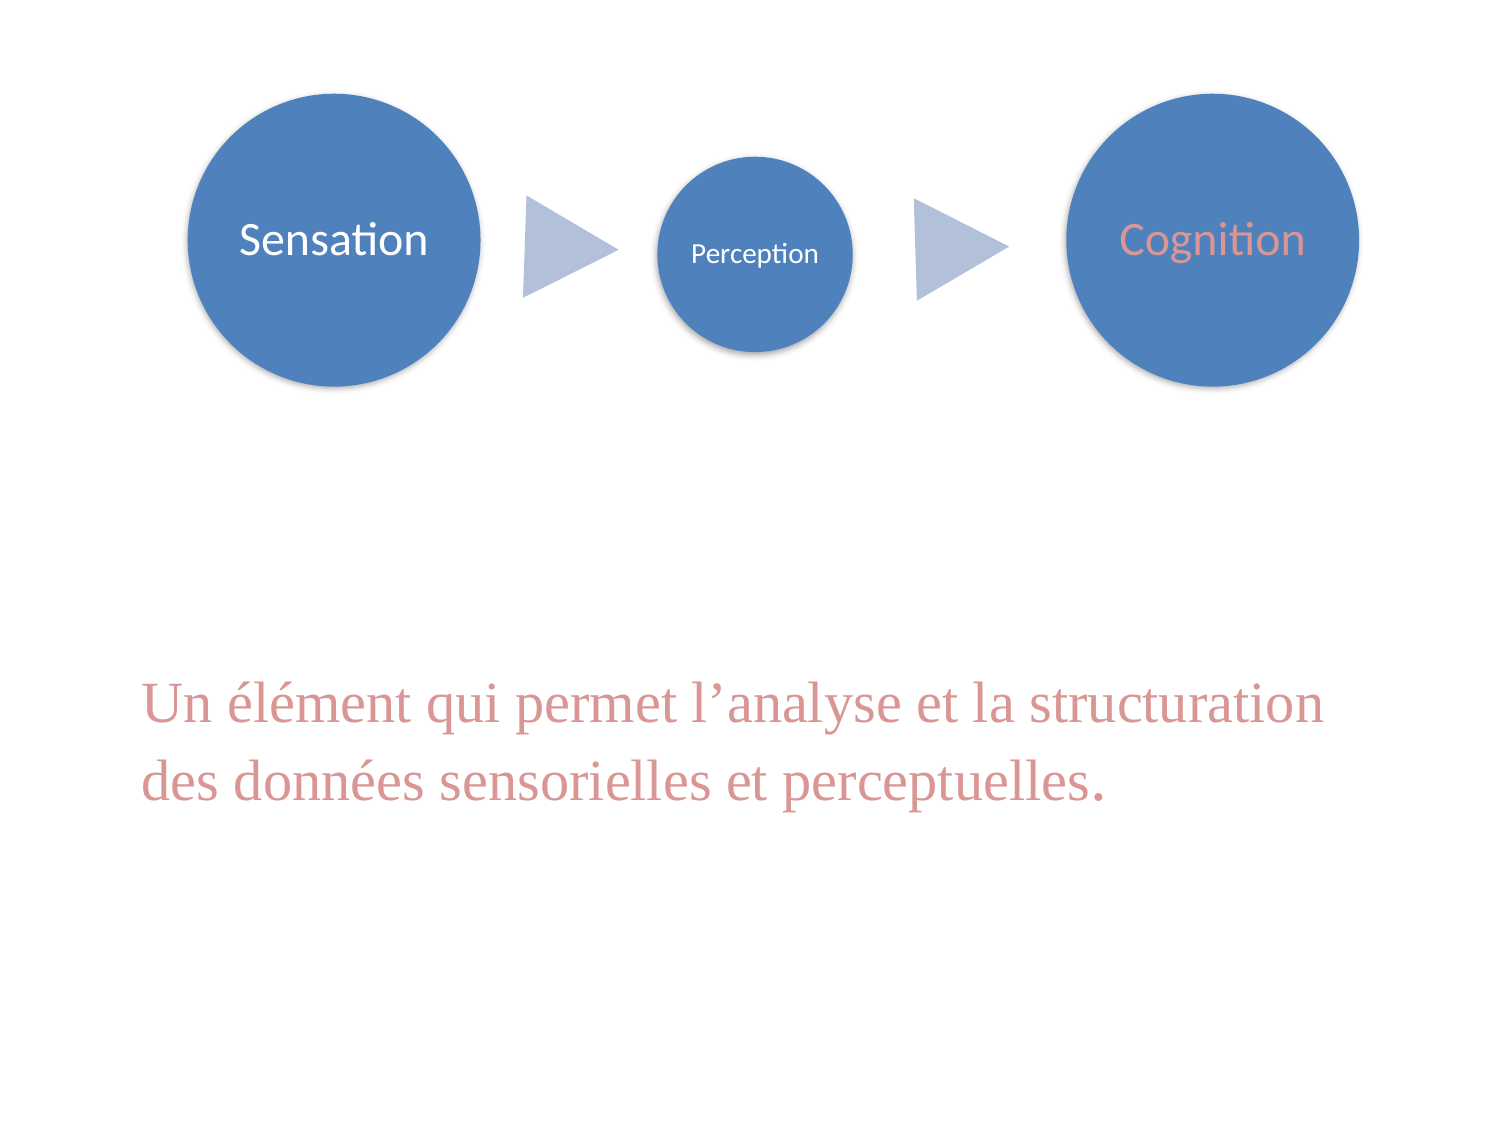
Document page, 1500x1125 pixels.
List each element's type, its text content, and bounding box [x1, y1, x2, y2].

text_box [116, 93, 1430, 387]
list Un élément qui permet l’analyse et la structuration des données sensorielles et perceptuelles. [70, 656, 1421, 938]
